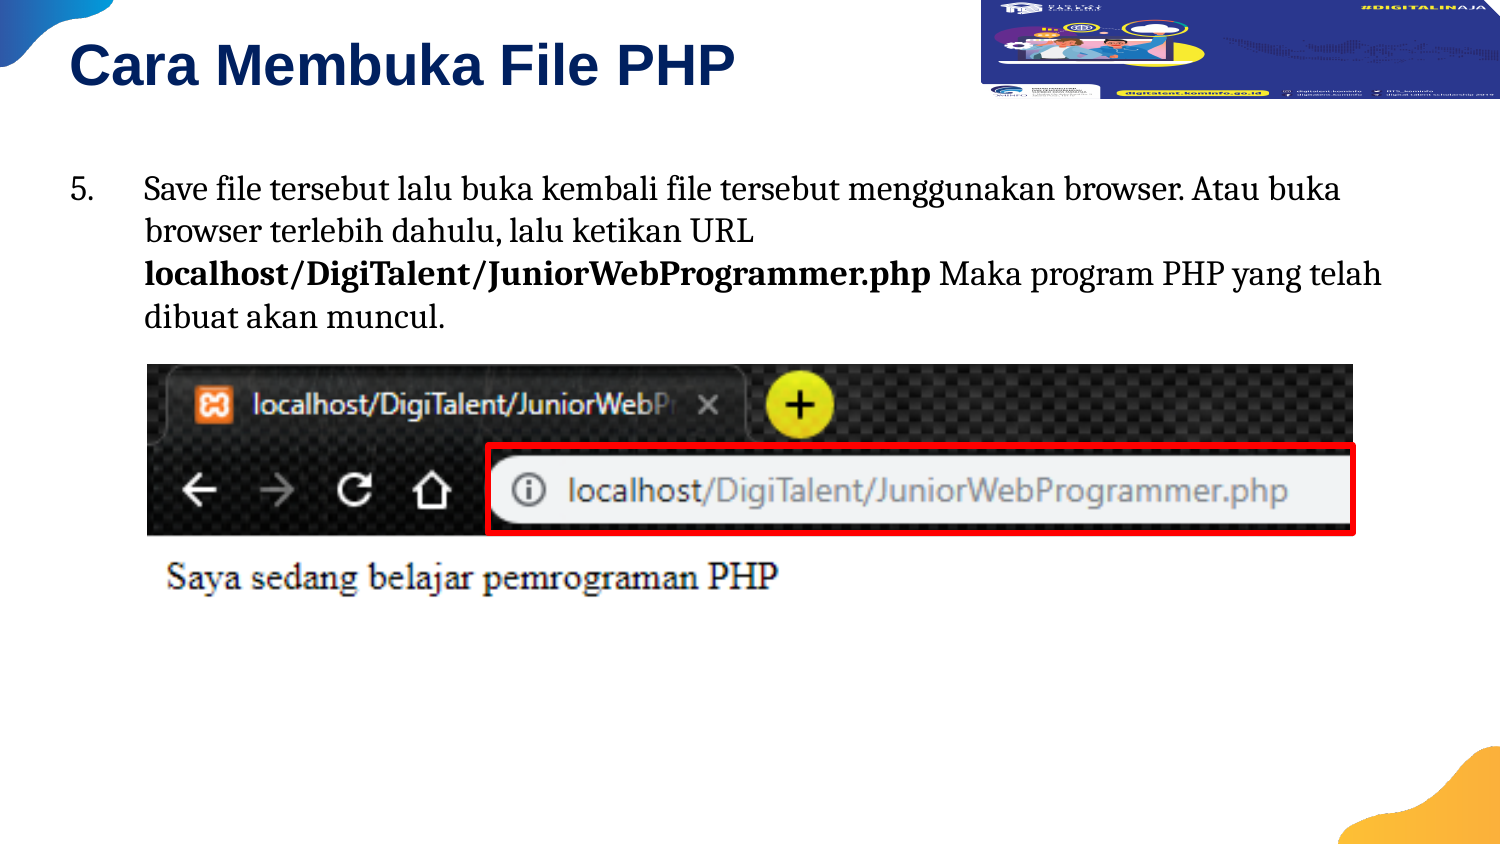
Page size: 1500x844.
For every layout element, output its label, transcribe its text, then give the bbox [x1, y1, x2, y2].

picture [146, 364, 1500, 844]
text_box Cara Membuka File PHP [54, 19, 977, 105]
text_box Save file tersebut lalu buka kembali file tersebut menggunakan browser. Atau buka browser terlebih dahulu, lalu ketikan URL localhost/DigiTalent/JuniorWebProgrammer.php Maka program PHP yang telah dibuat akan muncul. [54, 157, 1441, 343]
picture [980, 0, 1500, 100]
picture [0, 0, 115, 73]
